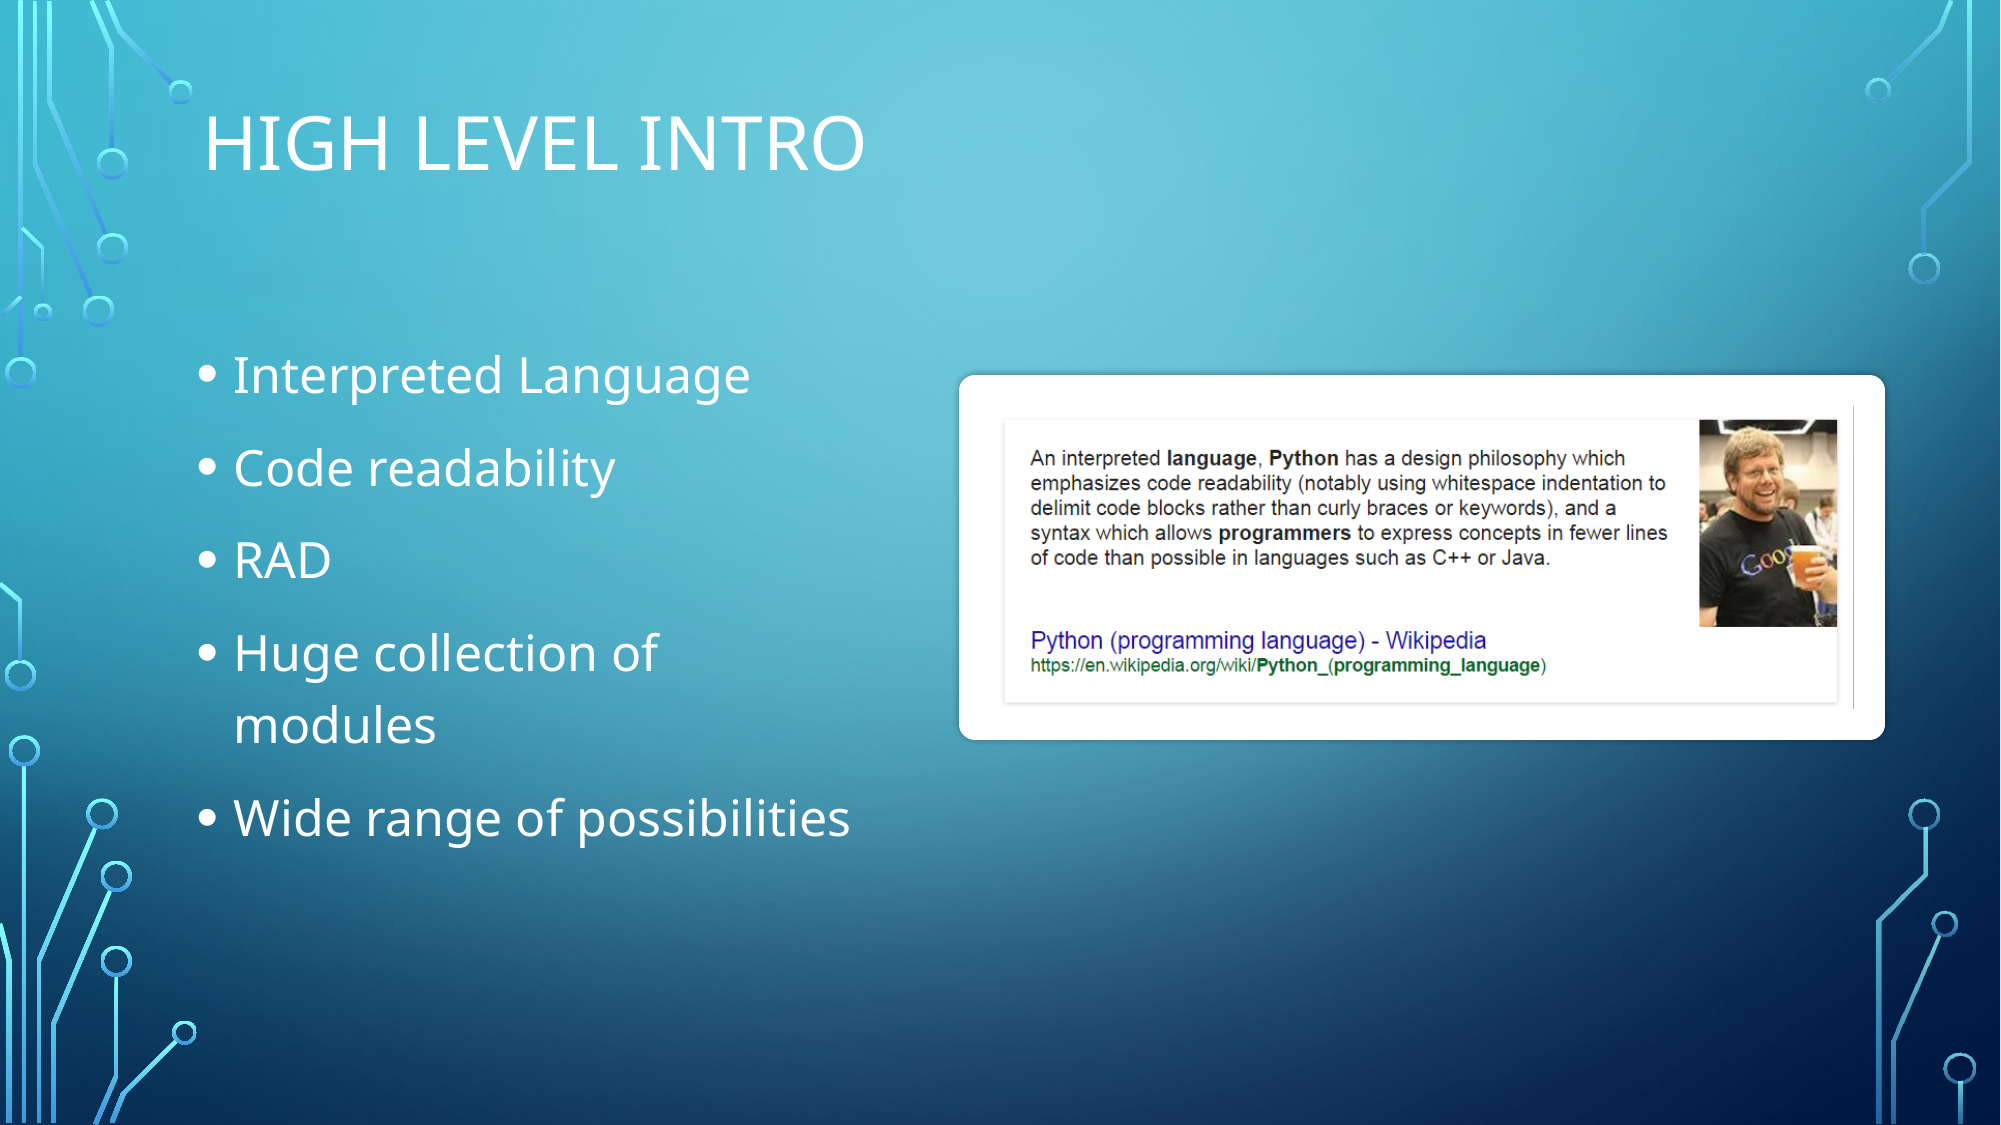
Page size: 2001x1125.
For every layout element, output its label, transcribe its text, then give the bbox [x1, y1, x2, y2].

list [990, 405, 1855, 709]
title High level intro [187, 24, 1813, 268]
text_box Interpreted Language Code readability RAD Huge collection of modules Wide range of possibilities [181, 323, 889, 905]
